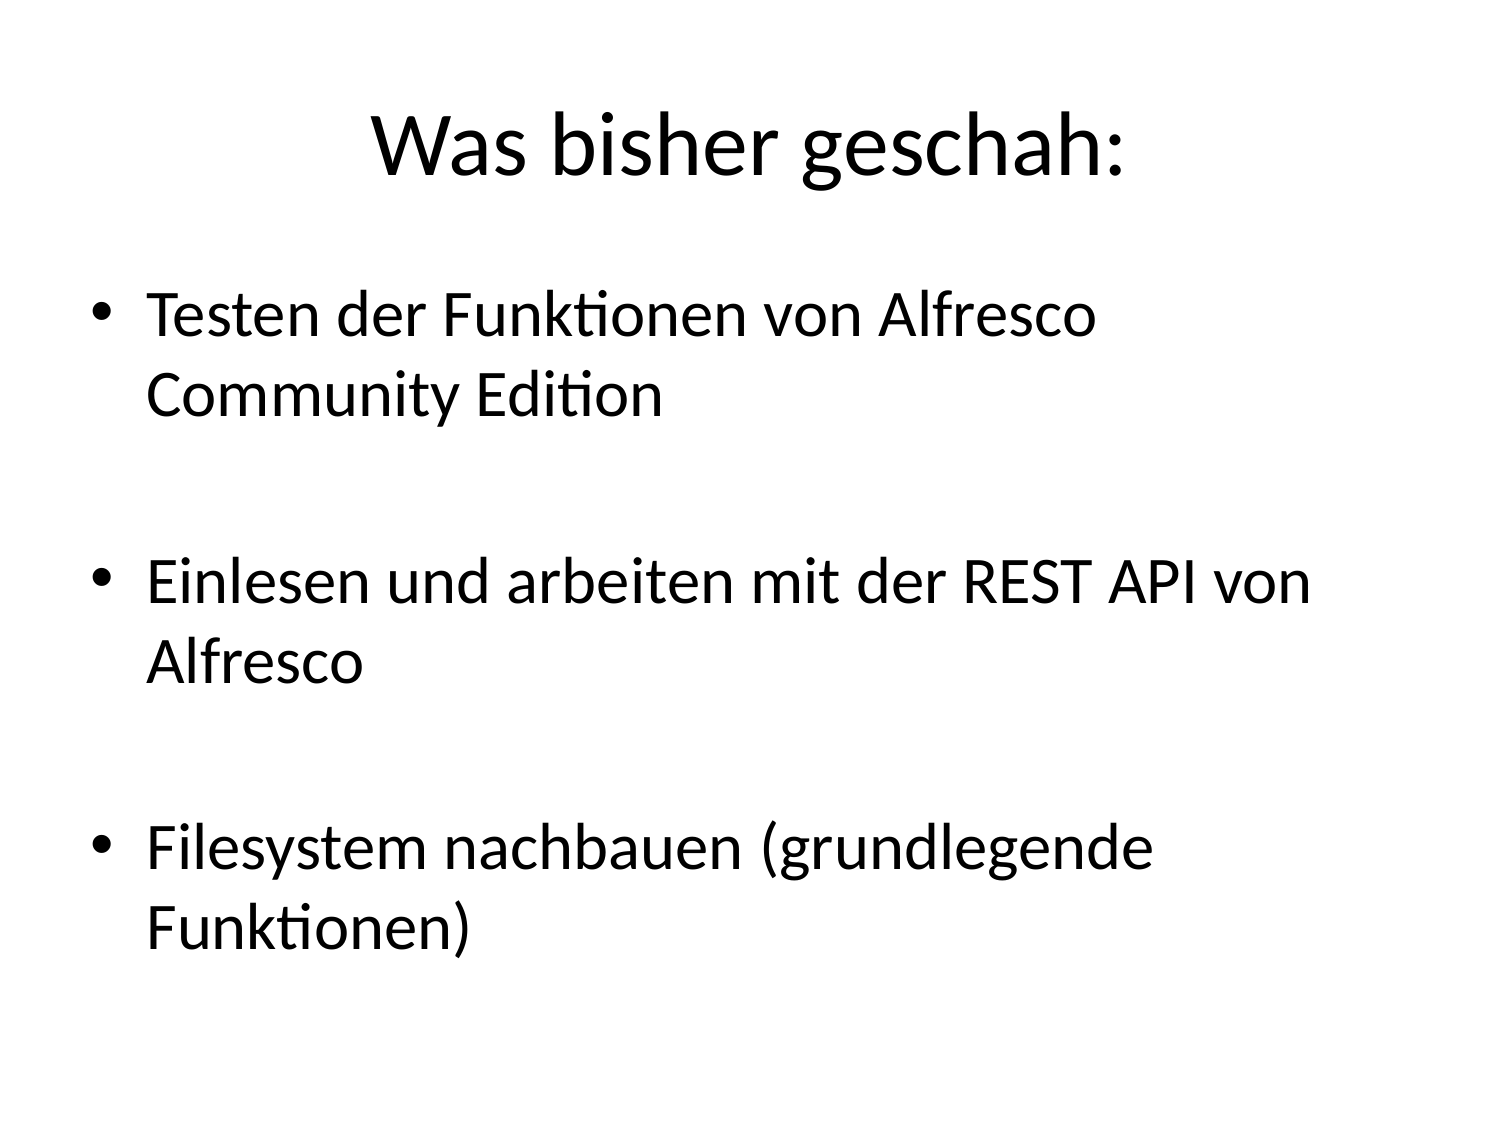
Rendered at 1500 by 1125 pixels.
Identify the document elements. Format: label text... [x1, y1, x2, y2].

title Was bisher geschah: [75, 45, 1425, 233]
list Testen der Funktionen von Alfresco Community Edition Einlesen und arbeiten mit der REST API von Alfresco Filesystem nachbauen (grundlegende Funktionen) [75, 262, 1425, 1005]
